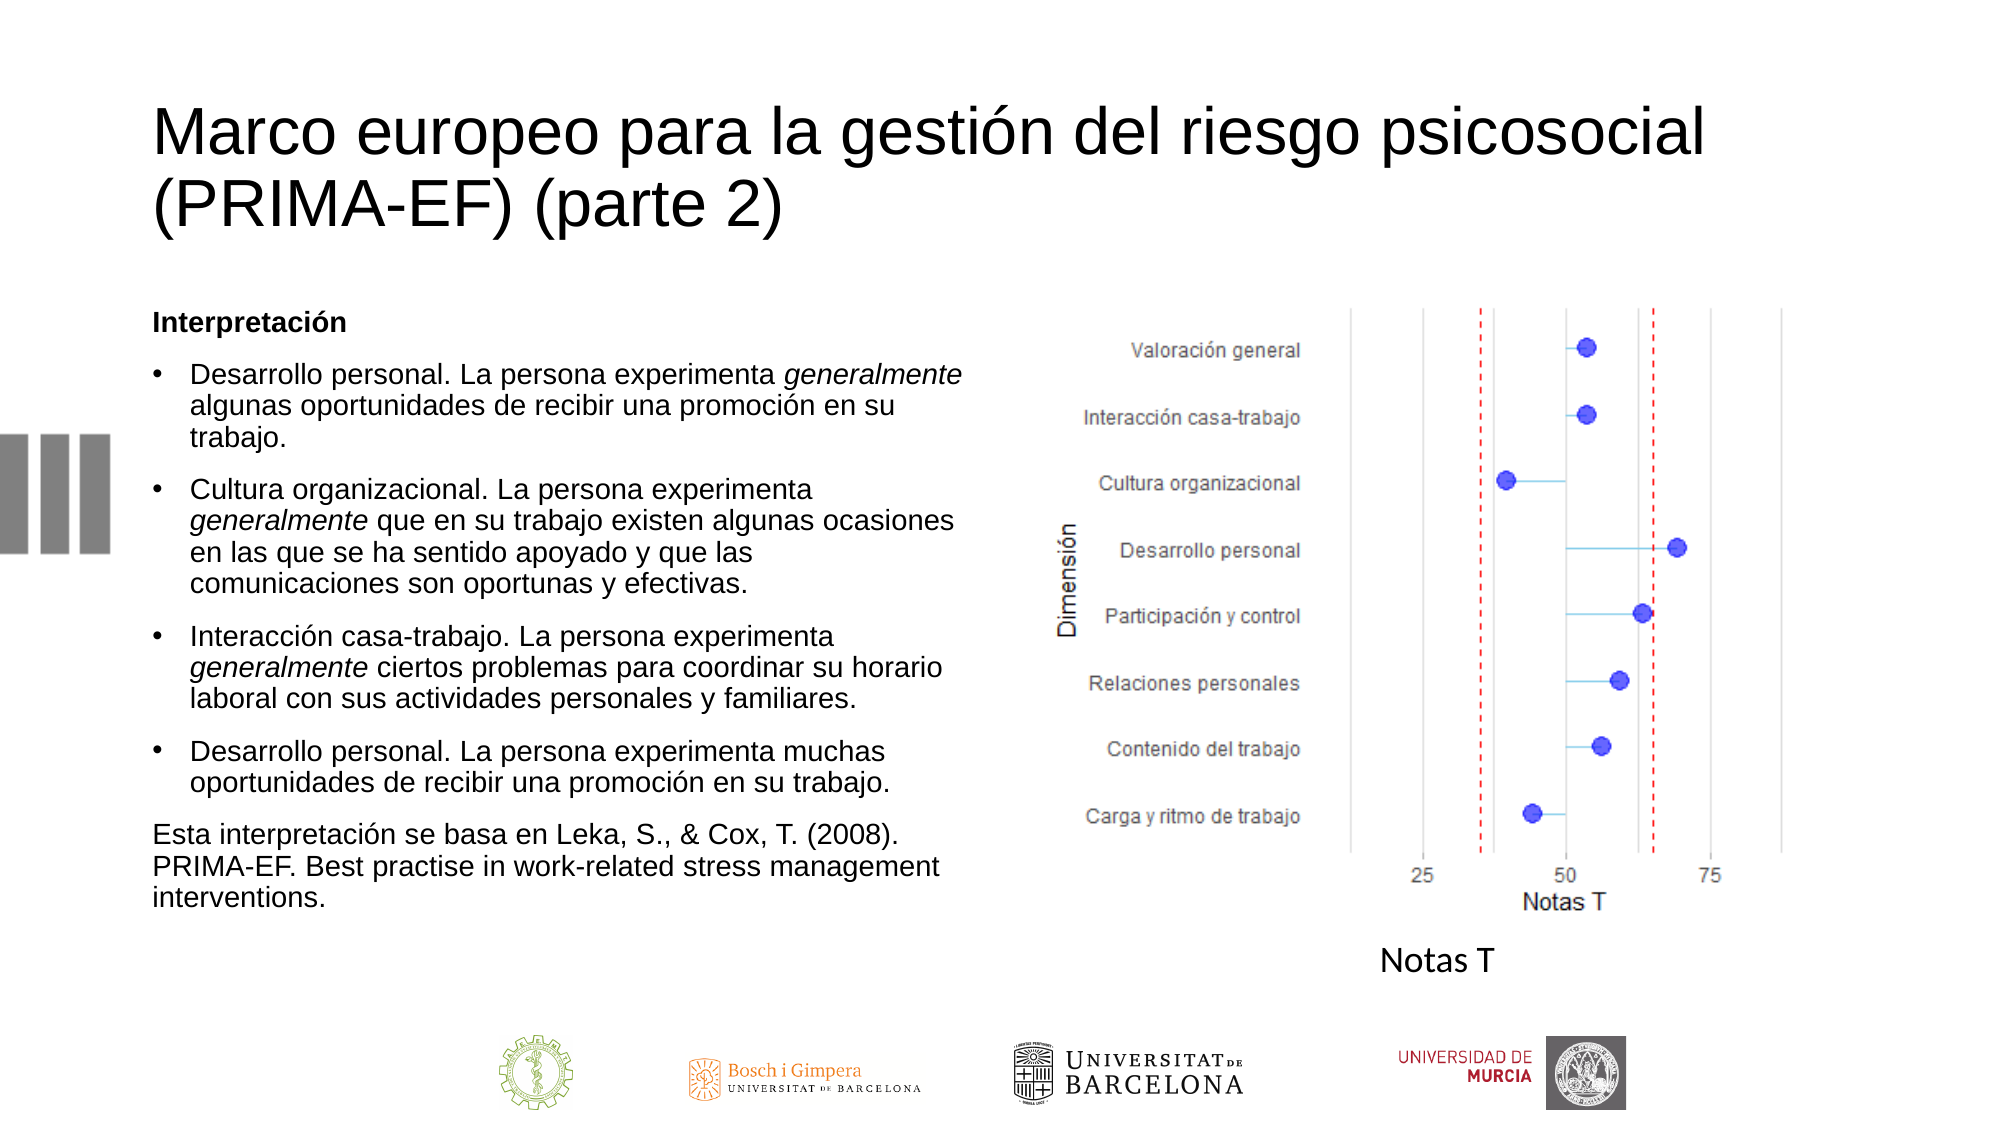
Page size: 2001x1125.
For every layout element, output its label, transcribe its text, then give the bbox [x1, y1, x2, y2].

picture [0, 420, 123, 563]
picture [1043, 297, 1832, 928]
list Interpretación Desarrollo personal. La persona experimenta generalmente algunas oportunidades de recibir una promoción en su trabajo. Cultura organizacional. La persona experimenta generalmente que en su trabajo existen algunas ocasiones en las que se ha sentido apoyado y que las comunicaciones son oportunas y efectivas. Interacción casa-trabajo. La persona experimenta generalmente ciertos problemas para coordinar su horario laboral con sus actividades personales y familiares. Desarrollo personal. La persona experimenta muchas oportunidades de recibir una promoción en su trabajo. Esta interpretación se basa en Leka, S., & Cox, T. (2008). PRIMA-EF. Best practise in work-related stress management interventions. [137, 299, 988, 1014]
picture [1331, 1036, 1627, 1110]
title Marco europeo para la gestión del riesgo psicosocial (PRIMA-EF) (parte 2) [137, 59, 1863, 278]
text_box Notas T [1012, 927, 1863, 1011]
picture [1014, 1042, 1243, 1105]
picture [499, 1035, 573, 1110]
picture [684, 1031, 926, 1125]
